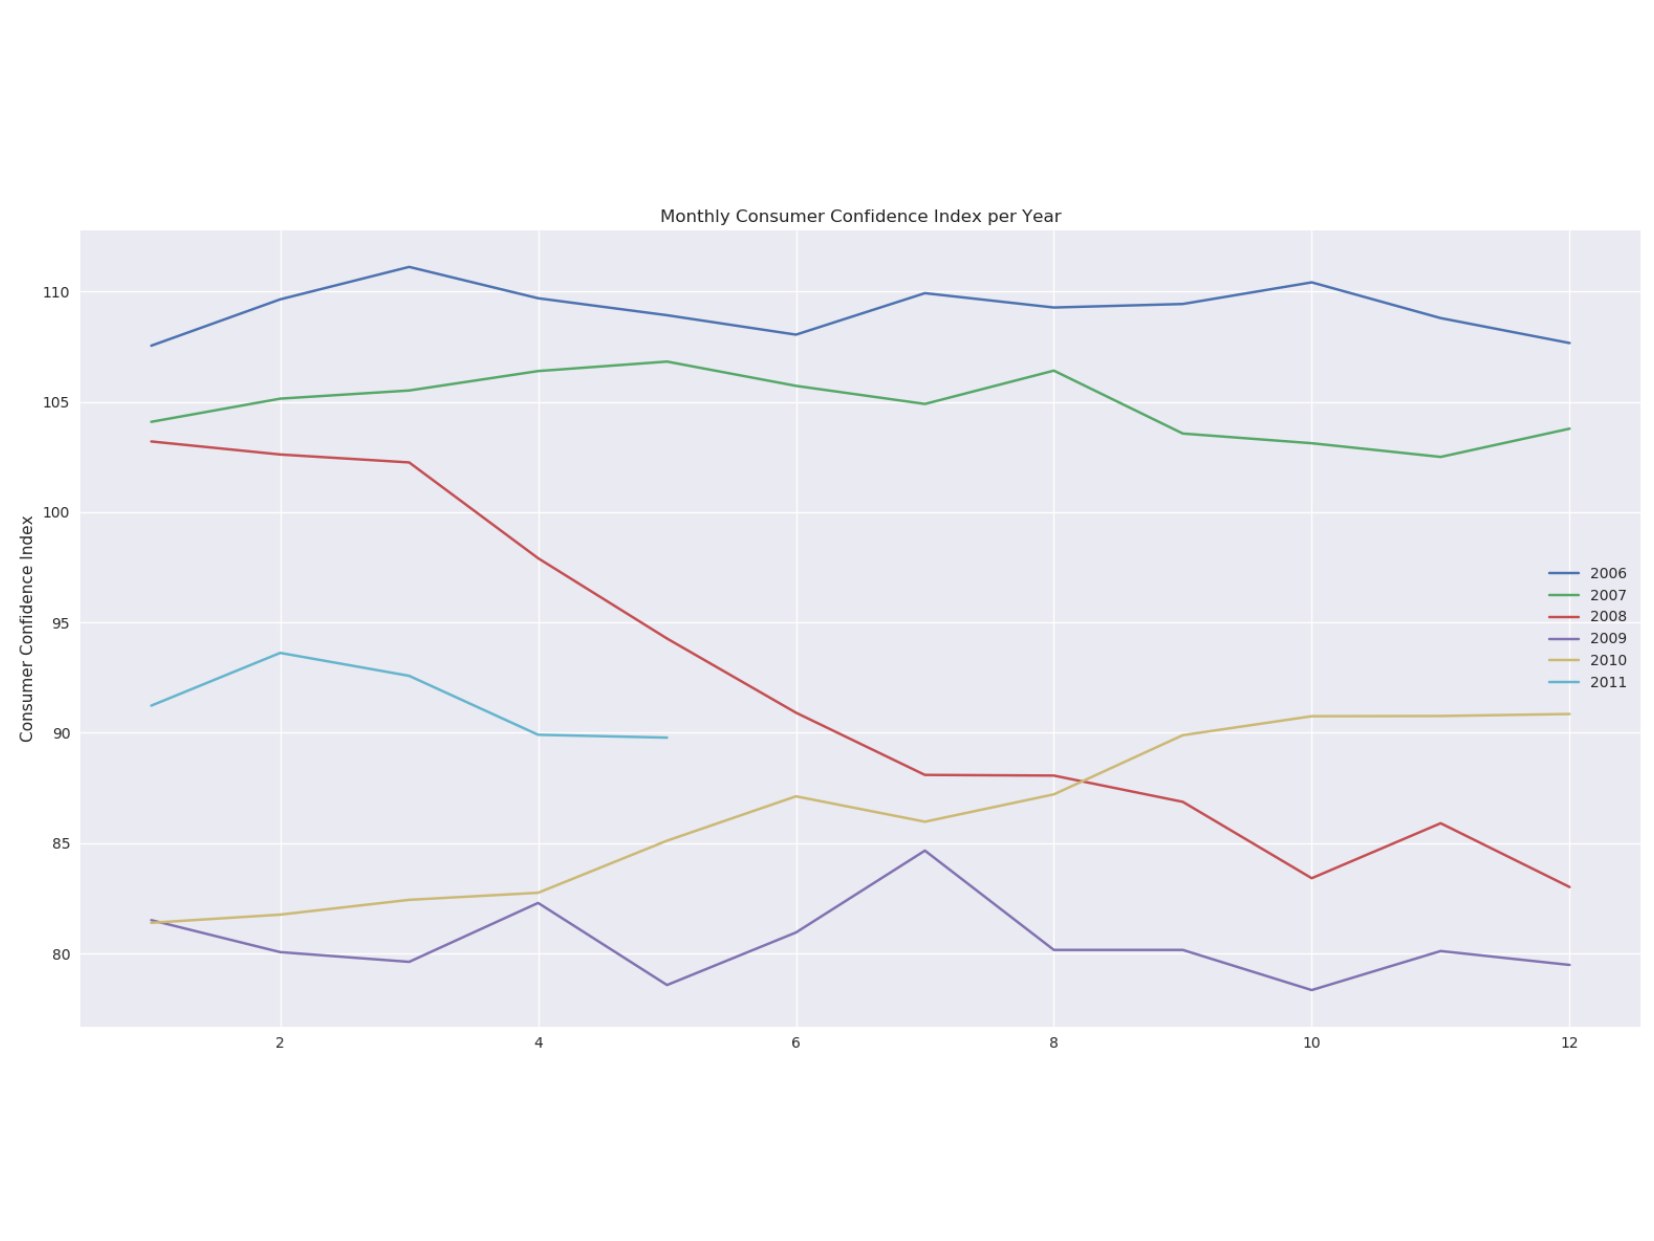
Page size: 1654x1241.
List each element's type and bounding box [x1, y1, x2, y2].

picture [7, 198, 1651, 1055]
